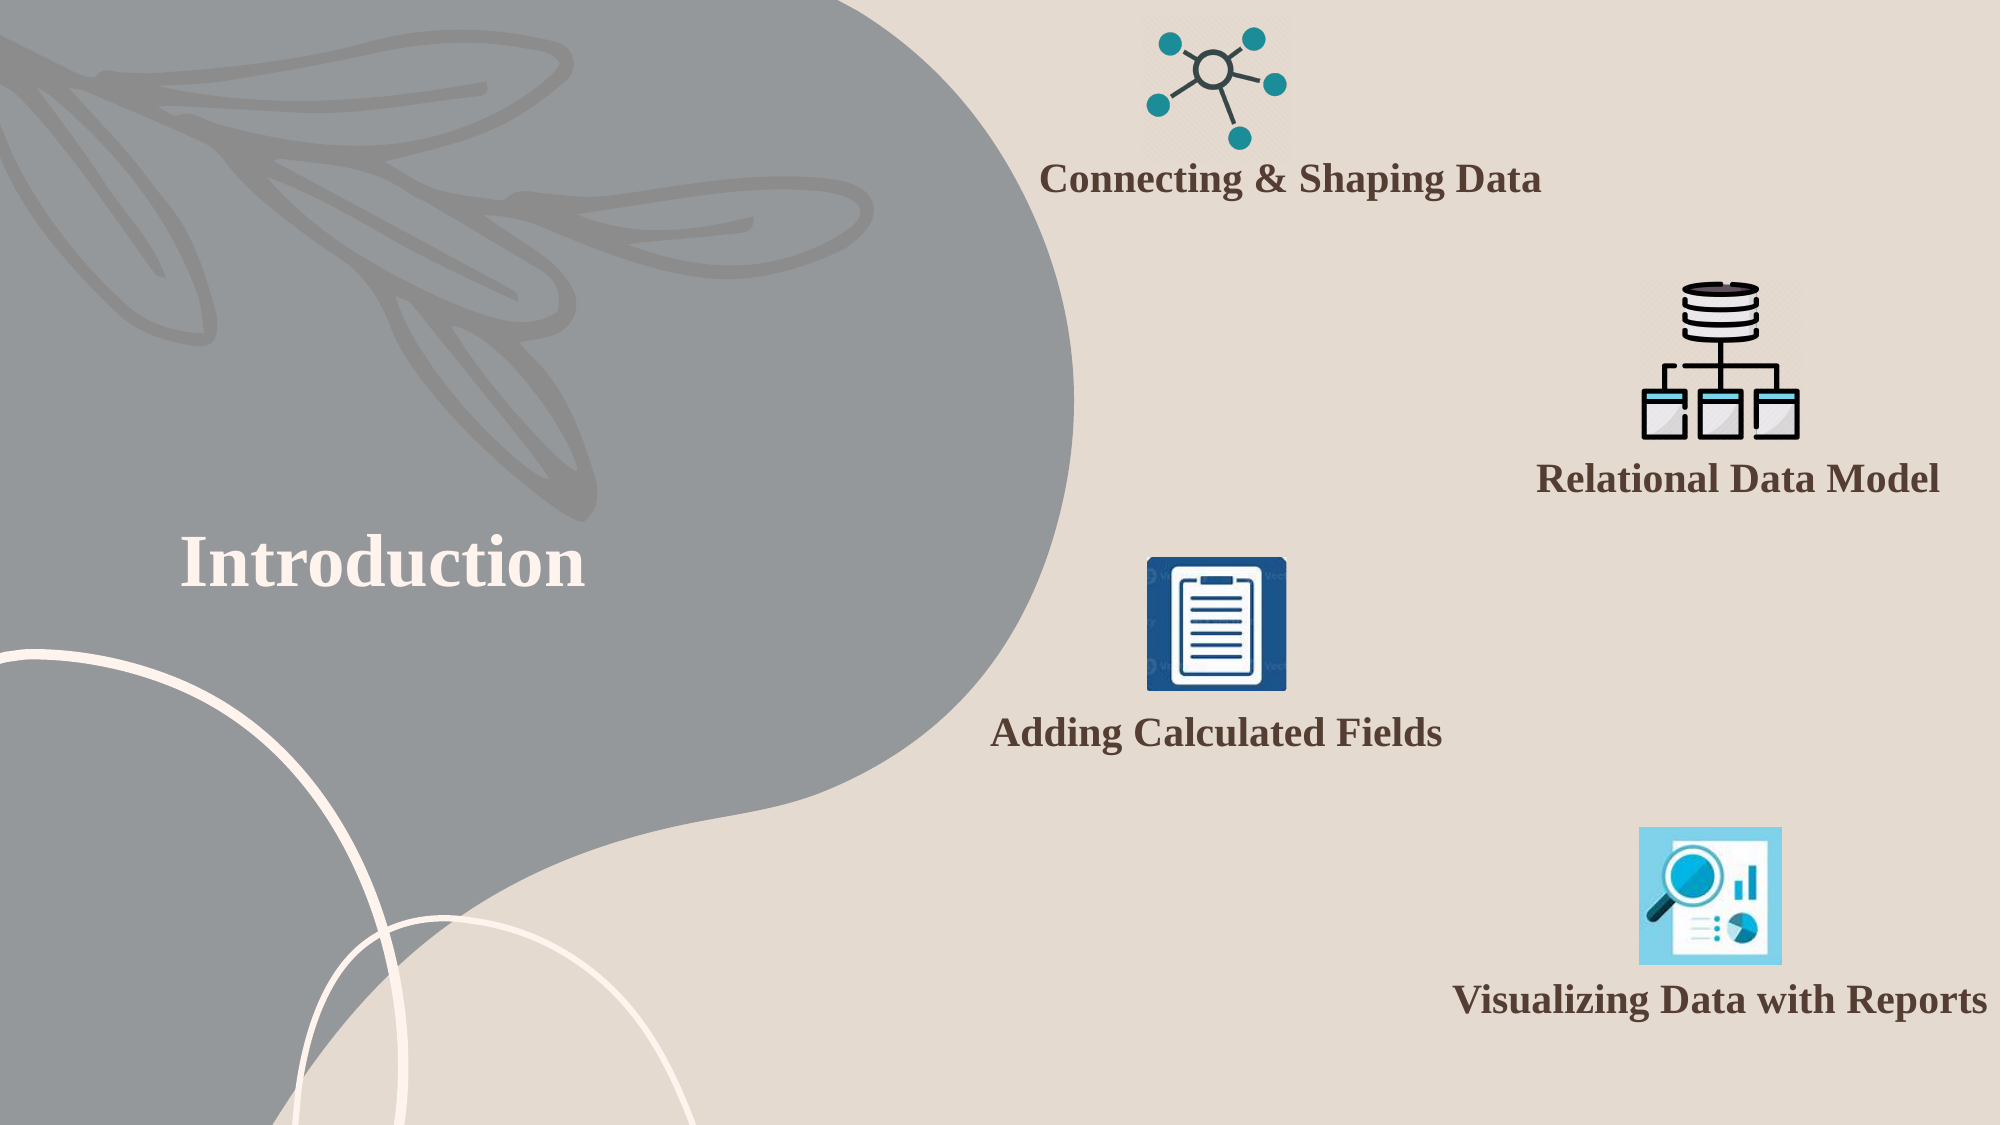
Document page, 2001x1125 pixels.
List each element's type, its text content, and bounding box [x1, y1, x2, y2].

text_box Connecting & Shaping Data [1005, 143, 1576, 209]
text_box Adding Calculated Fields [932, 697, 1502, 762]
picture [1142, 14, 1291, 163]
picture [1639, 827, 1782, 965]
text_box Visualizing Data with Reports [1435, 964, 2000, 1030]
picture [1146, 557, 1287, 691]
text_box Relational Data Model [1453, 443, 2000, 509]
title Introduction [164, 149, 1090, 975]
picture [1639, 279, 1802, 442]
